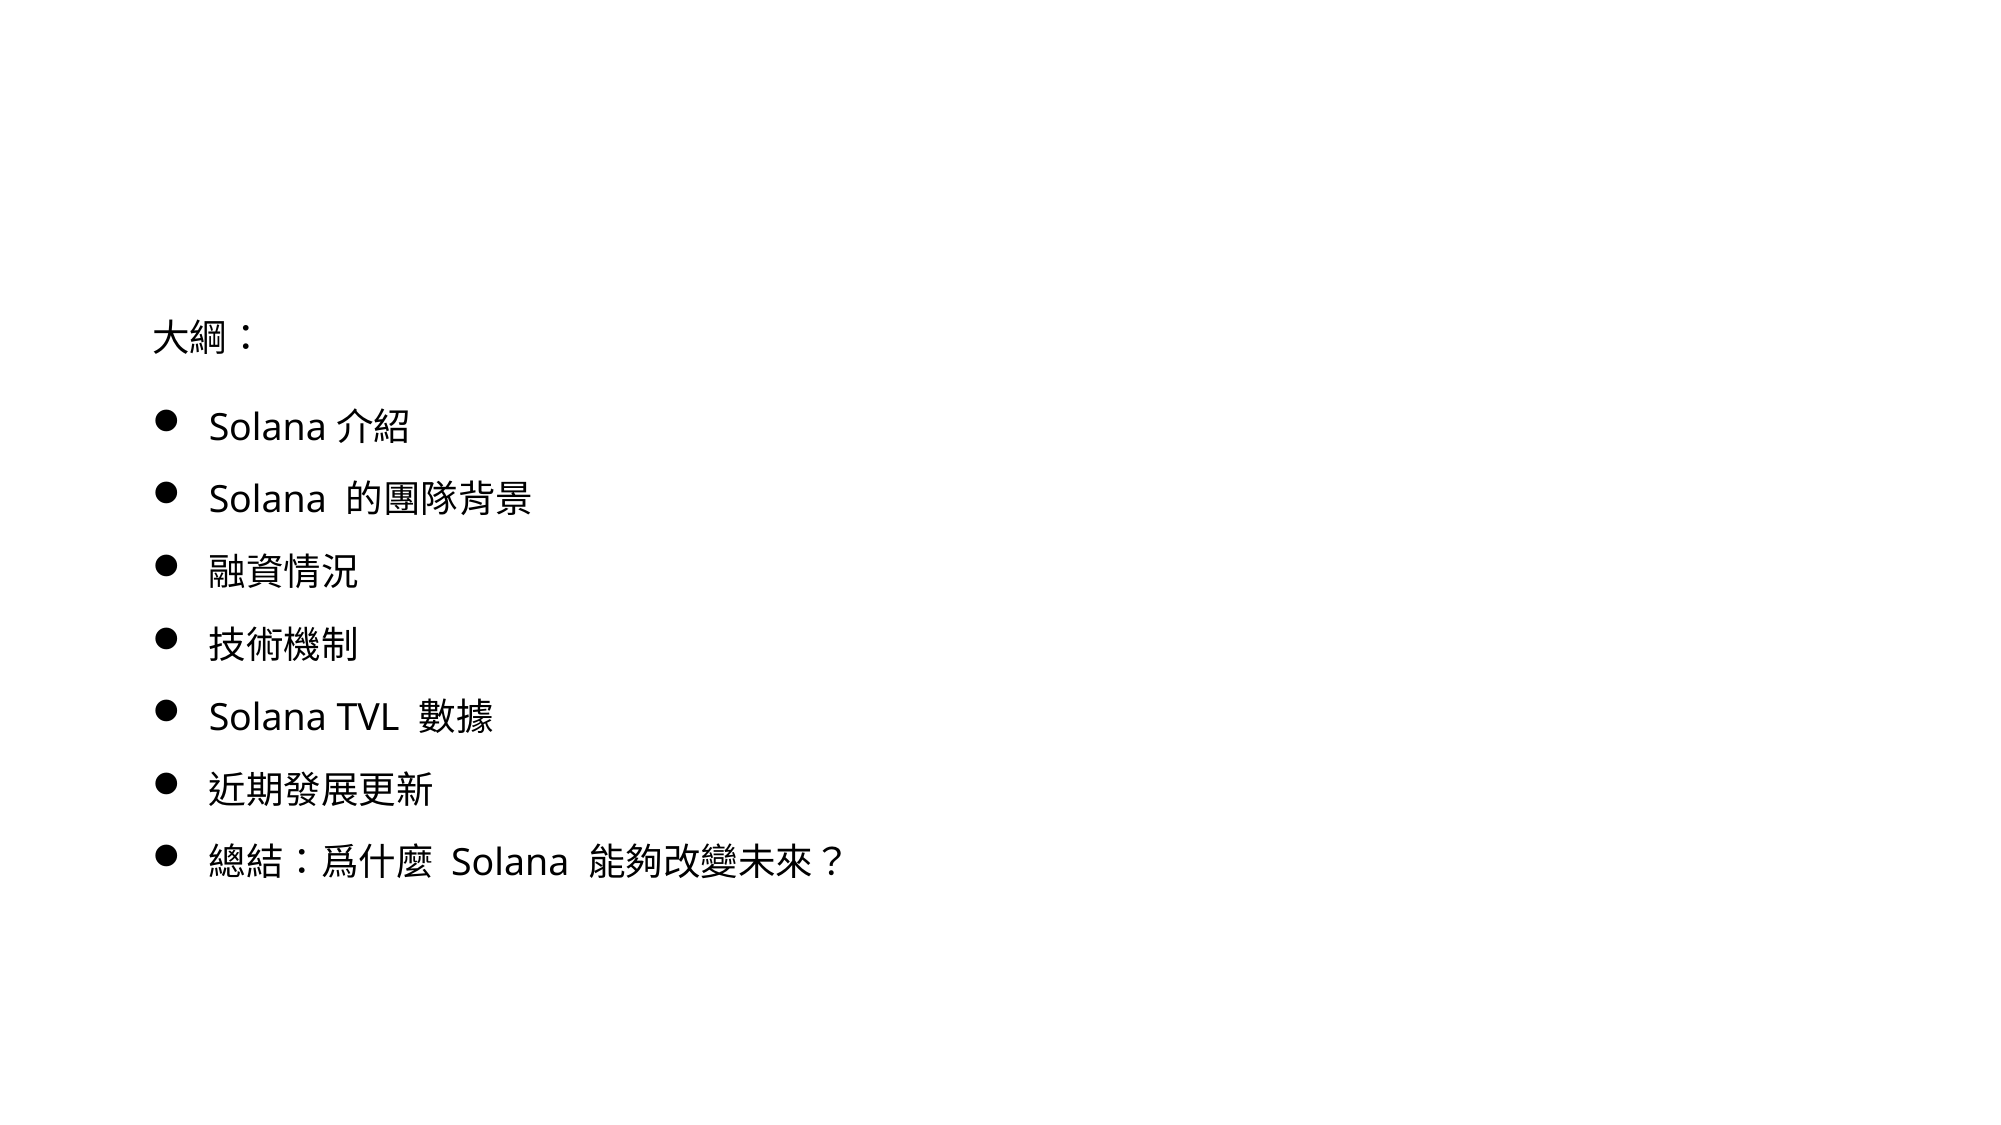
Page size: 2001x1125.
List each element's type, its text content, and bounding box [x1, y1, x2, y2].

list 大綱： Solana介紹 Solana 的團隊背景 融資情況 技術機制 Solana TVL 數據 近期發展更新 總結：爲什麼 Solana 能夠改變未來？ [137, 299, 1863, 1014]
